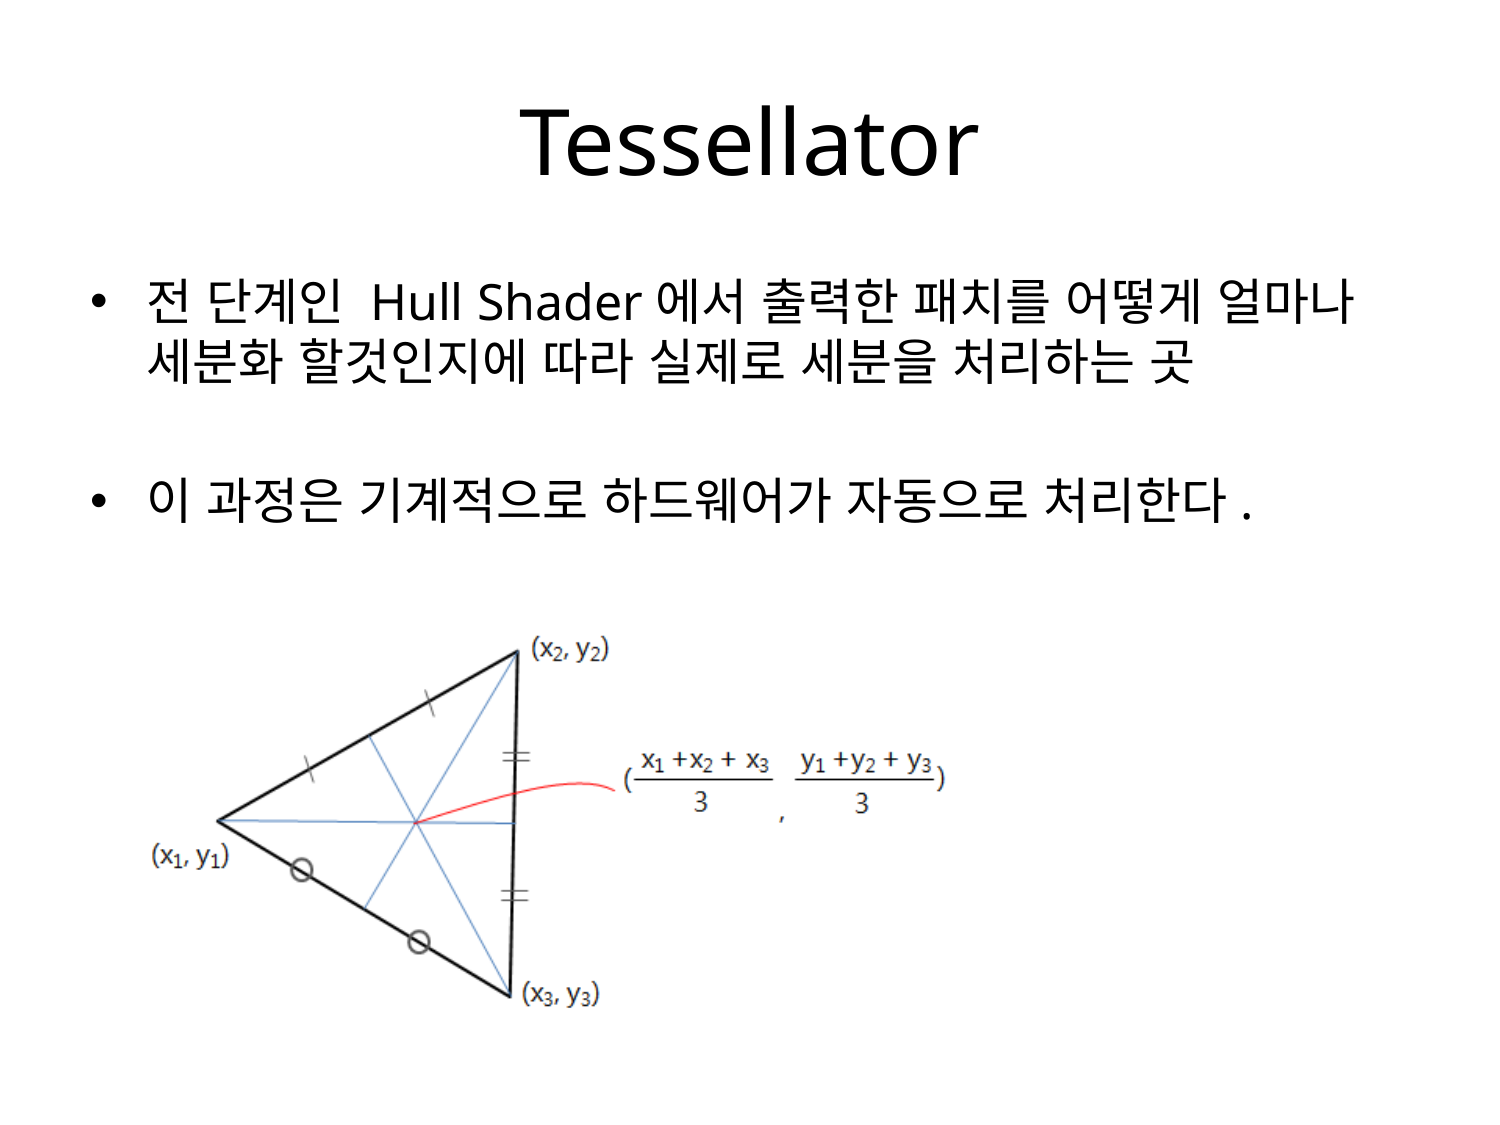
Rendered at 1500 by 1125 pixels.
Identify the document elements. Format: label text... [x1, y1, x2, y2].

title Tessellator [75, 45, 1425, 233]
picture [111, 597, 978, 1019]
list 전 단계인 Hull Shader에서 출력한 패치를 어떻게 얼마나 세분화 할것인지에 따라 실제로 세분을 처리하는 곳 이 과정은 기계적으로 하드웨어가 자동으로 처리한다. [75, 262, 1425, 1005]
